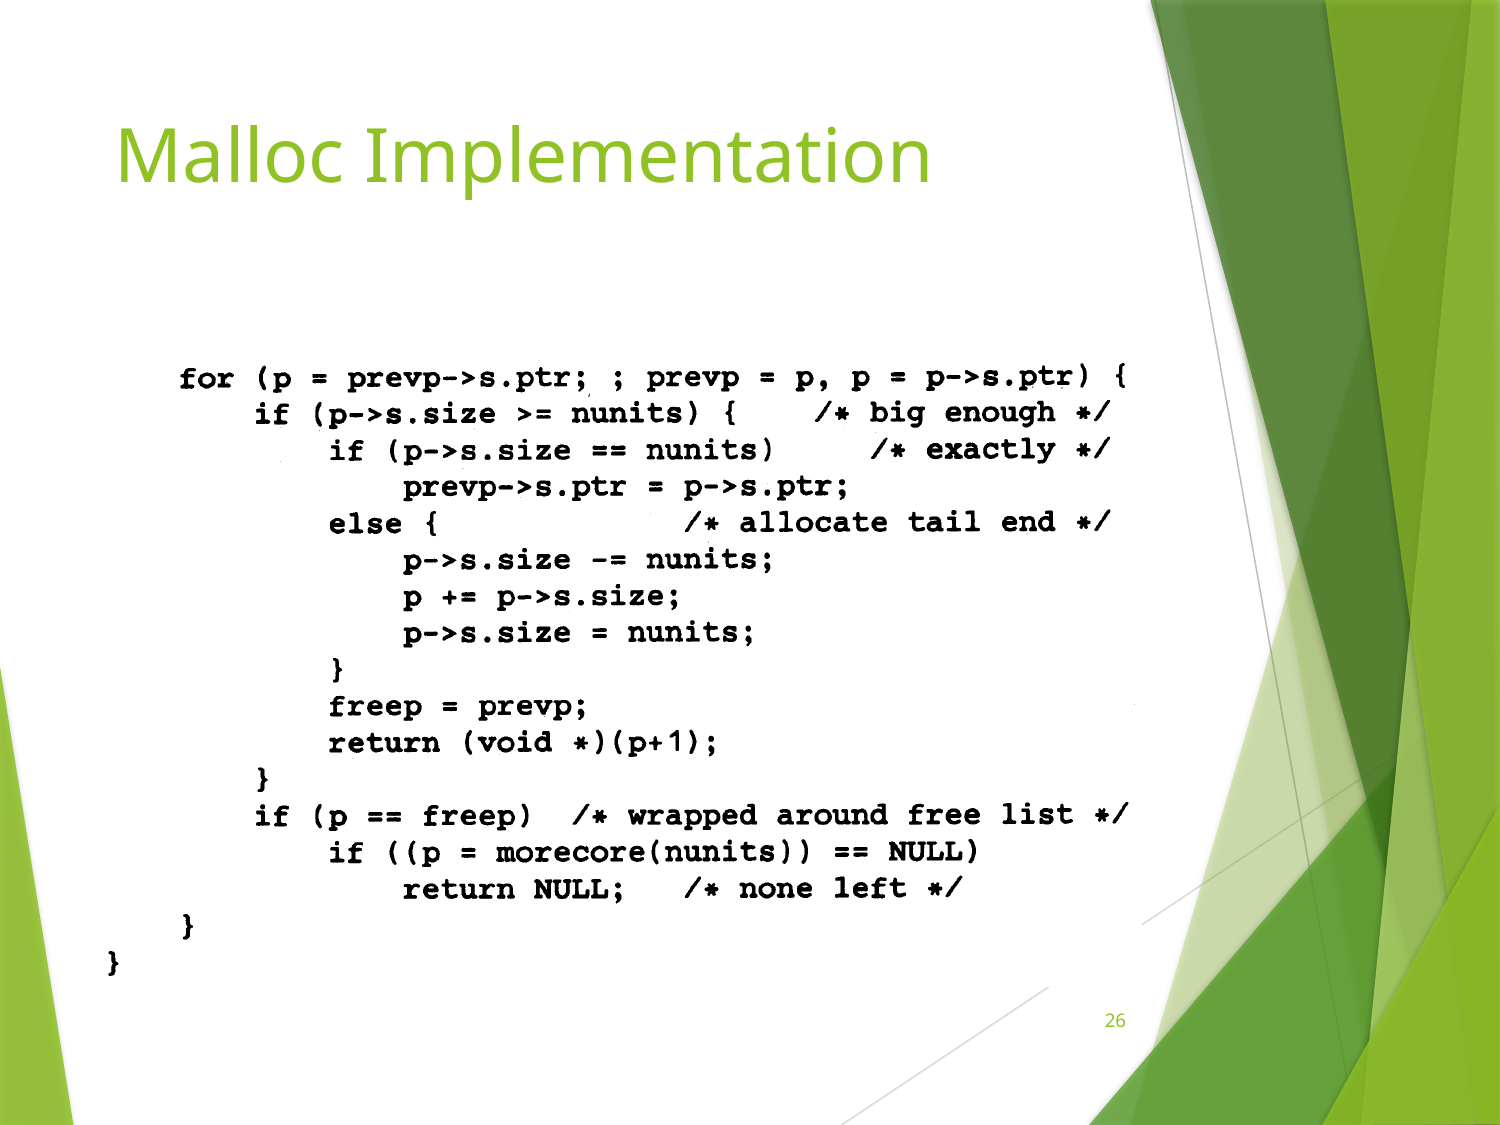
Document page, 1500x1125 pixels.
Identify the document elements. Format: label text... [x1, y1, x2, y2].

slide_number 26 [1057, 995, 1142, 1051]
title Malloc Implementation [99, 99, 1142, 317]
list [99, 358, 1142, 988]
